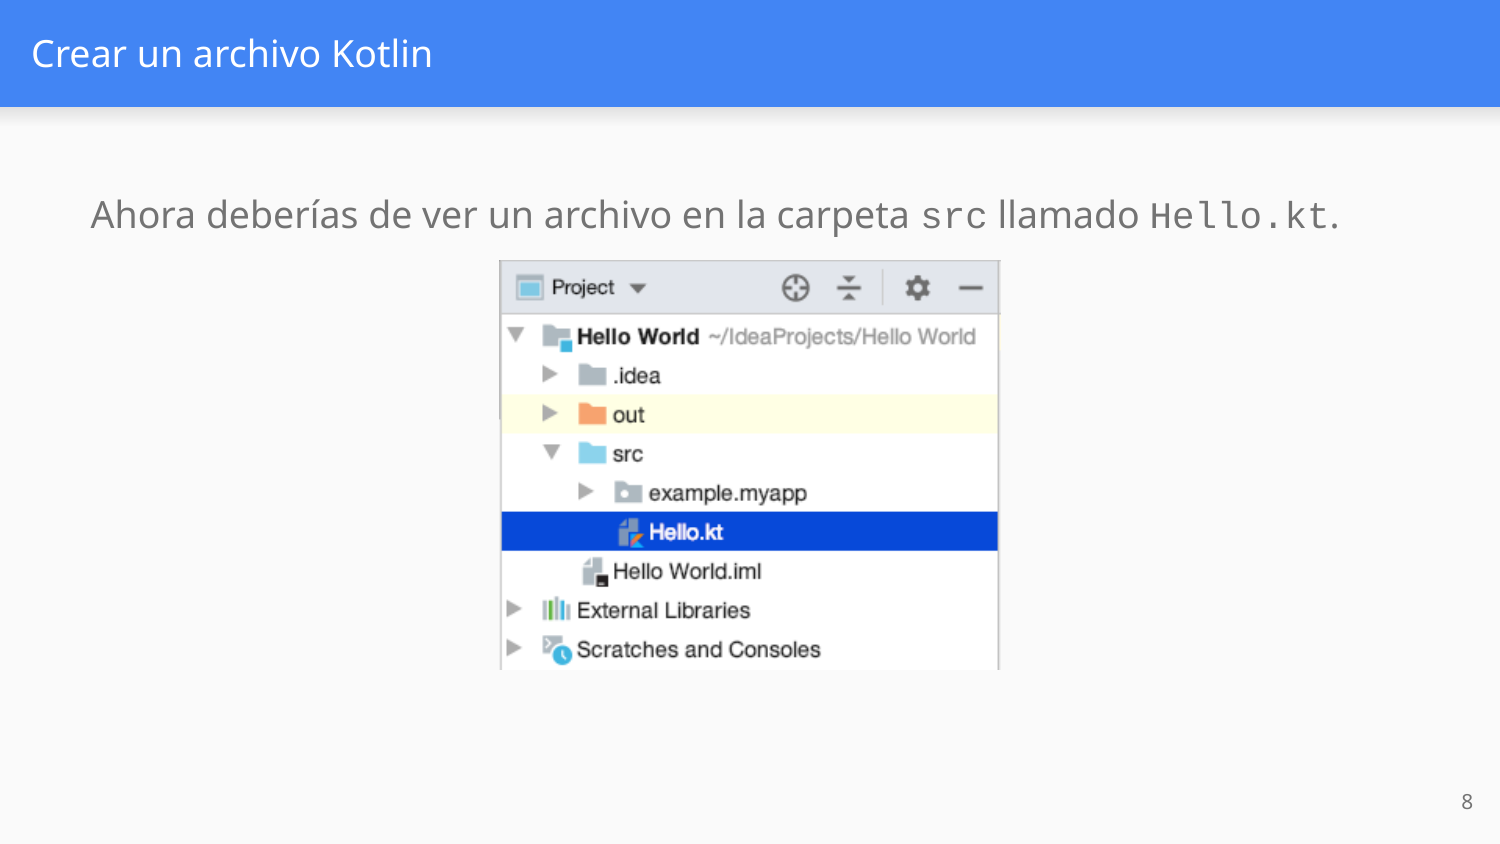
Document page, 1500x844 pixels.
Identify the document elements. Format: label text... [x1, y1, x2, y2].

slide_number ‹#› [1398, 770, 1489, 835]
list Ahora deberías de ver un archivo en la carpeta src llamado Hello.kt. [75, 169, 1425, 614]
title Crear un archivo Kotlin [16, 2, 1464, 102]
picture [498, 260, 1001, 671]
